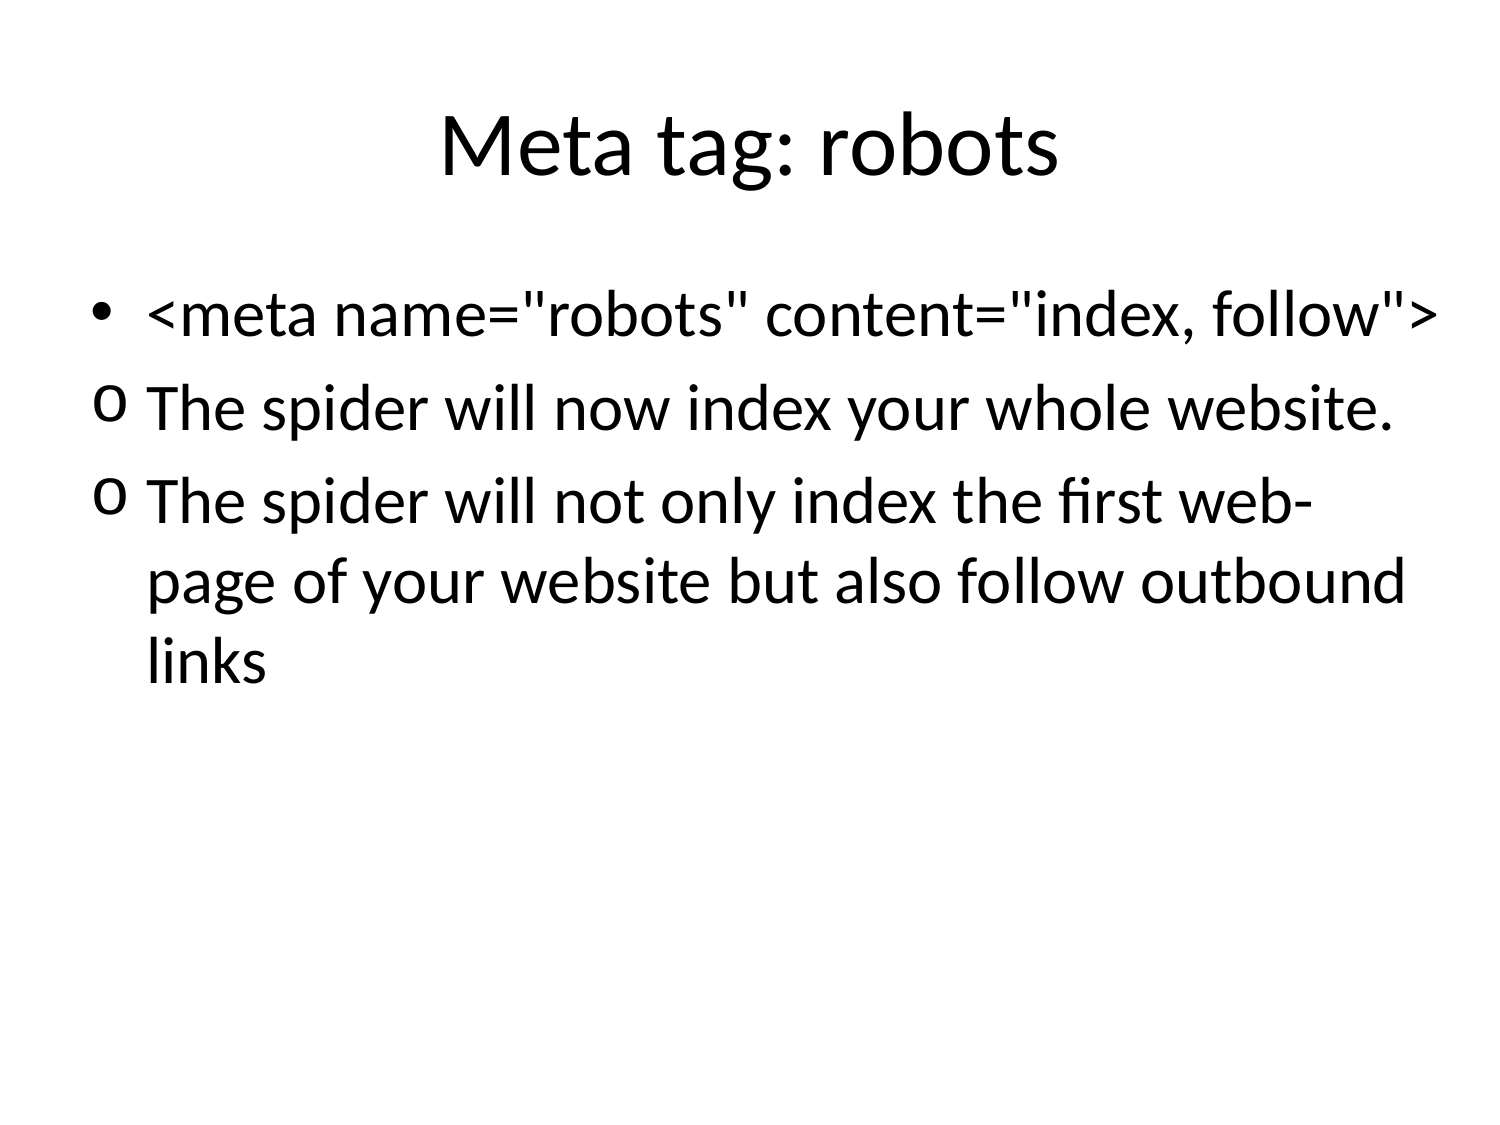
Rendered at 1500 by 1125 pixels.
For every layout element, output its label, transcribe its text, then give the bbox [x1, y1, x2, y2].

list <meta name="robots" content="index, follow"> The spider will now index your whole website. The spider will not only index the first web-page of your website but also follow outbound links [75, 262, 1459, 1005]
title Meta tag: robots [75, 45, 1425, 233]
